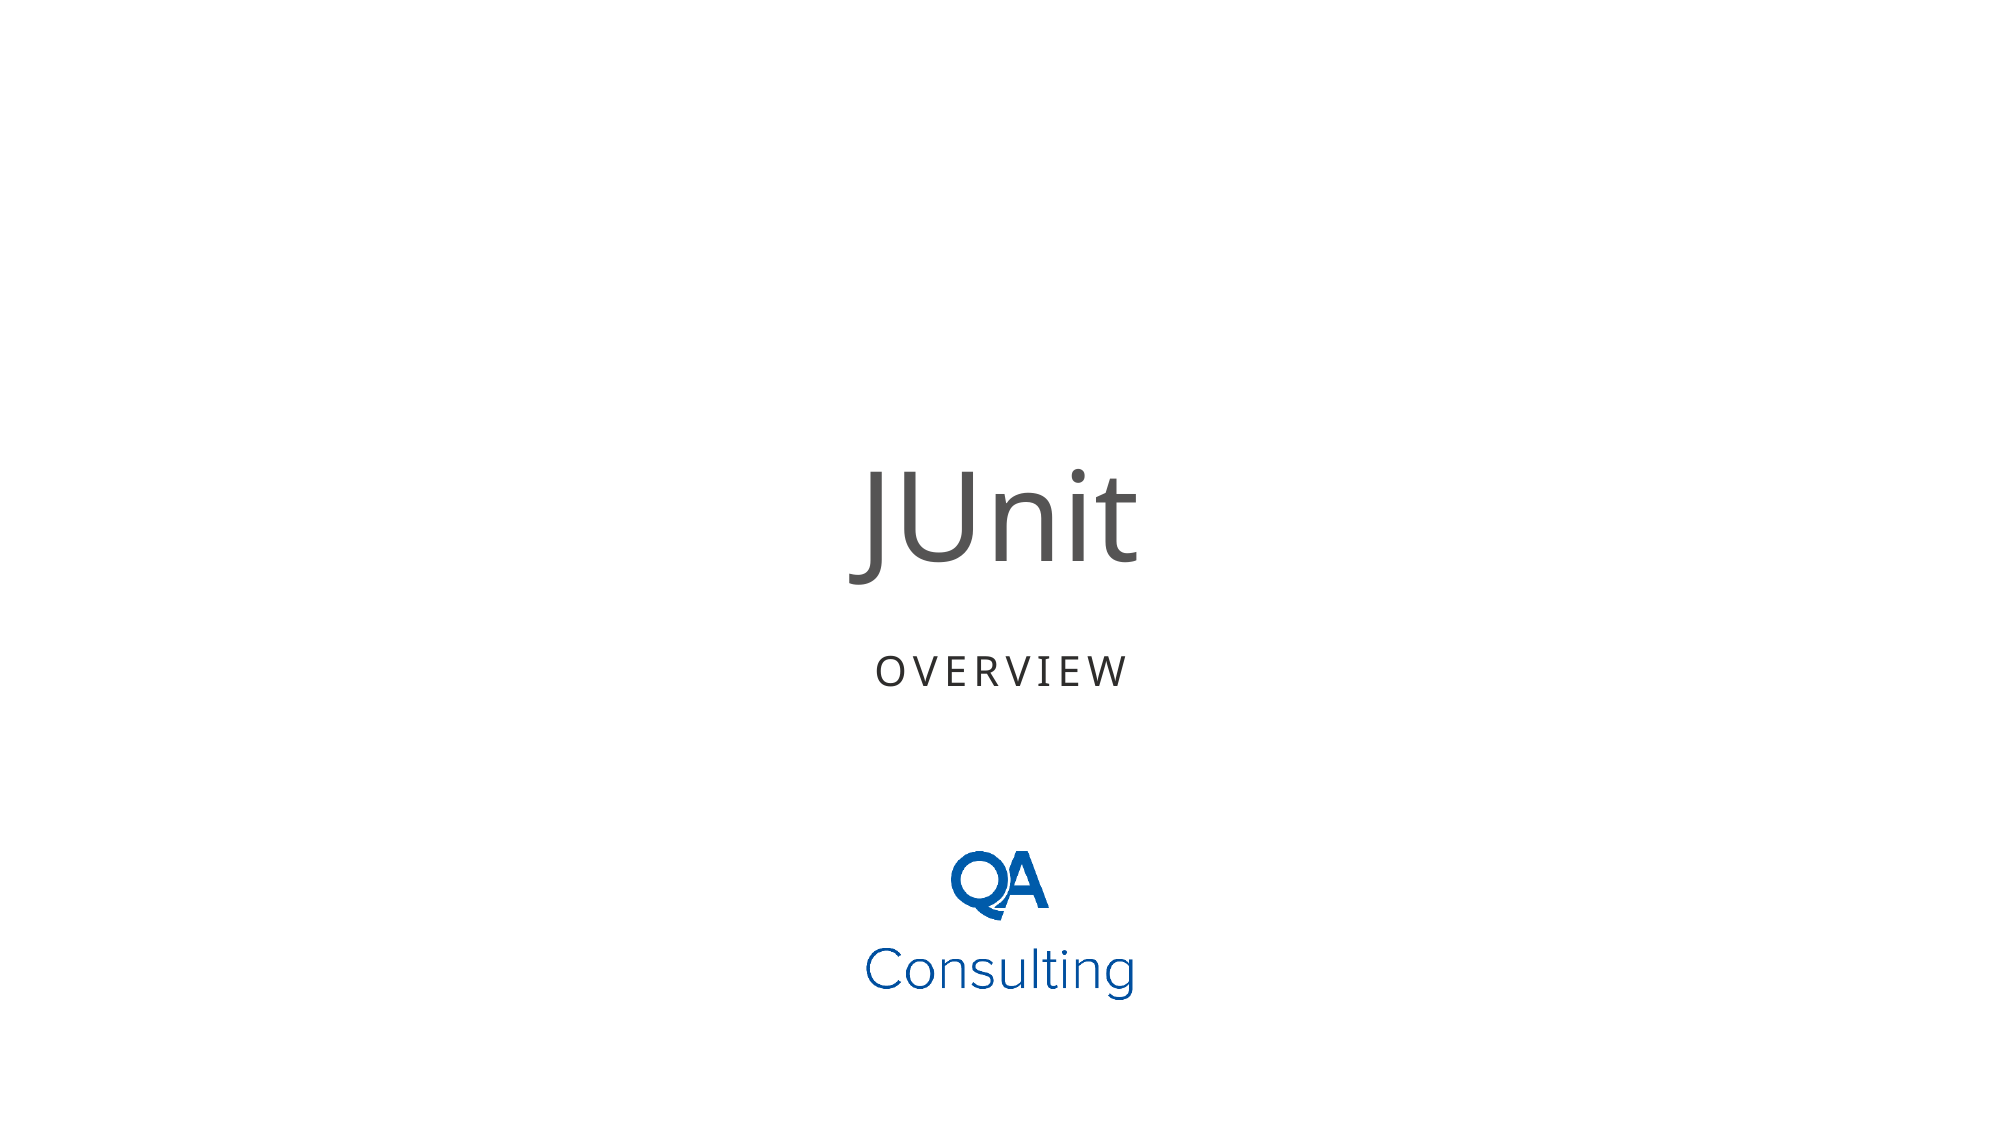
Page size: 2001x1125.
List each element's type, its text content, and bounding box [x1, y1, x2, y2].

subtitle OVerview [150, 637, 1851, 710]
title JUnit [150, 174, 1851, 594]
picture [826, 820, 1174, 1027]
